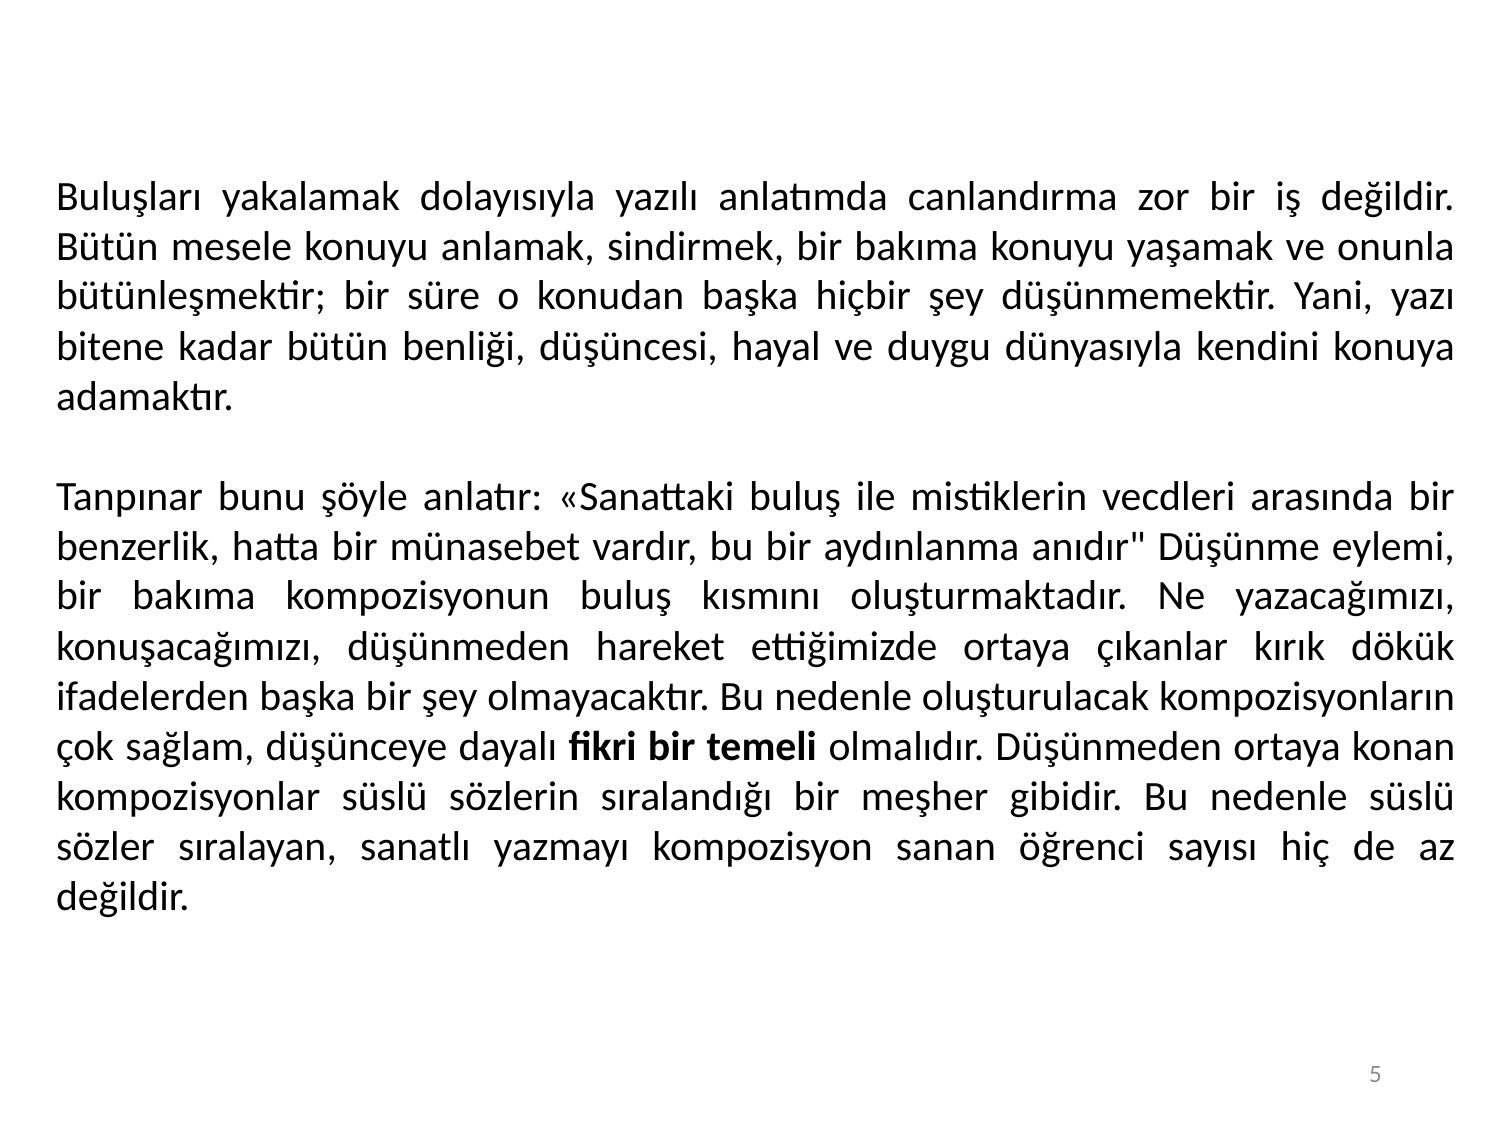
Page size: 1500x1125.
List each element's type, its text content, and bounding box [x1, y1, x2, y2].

text_box Buluşları yakalamak dolayısıyla yazılı anlatımda canlandırma zor bir iş değildir. Bütün mesele konuyu anlamak, sindirmek, bir bakıma konuyu yaşamak ve onunla bütünleşmektir; bir süre o konudan başka hiçbir şey düşünmemektir. Yani, yazı bitene kadar bütün benliği, düşüncesi, hayal ve duygu dünyasıyla kendini konuya adamaktır. Tanpınar bunu şöyle anlatır: «Sanattaki buluş ile mistiklerin vecdleri arasında bir benzerlik, hatta bir münasebet vardır, bu bir aydınlanma anıdır" Düşünme eylemi, bir bakıma kompozisyonun buluş kısmını oluşturmaktadır. Ne yazacağımızı, konuşacağımızı, düşünmeden hareket ettiğimizde ortaya çıkanlar kırık dökük ifadelerden başka bir şey olmayacaktır. Bu nedenle oluşturulacak kompozisyonların çok sağlam, düşünceye dayalı fikri bir temeli olmalıdır. Düşünmeden ortaya konan kompozisyonlar süslü sözlerin sıralandığı bir meşher gibidir. Bu nedenle süslü sözler sıralayan, sanatlı yazmayı kompozisyon sanan öğrenci sayısı hiç de az değildir. [41, 160, 1471, 926]
slide_number 5 [1059, 1042, 1397, 1103]
